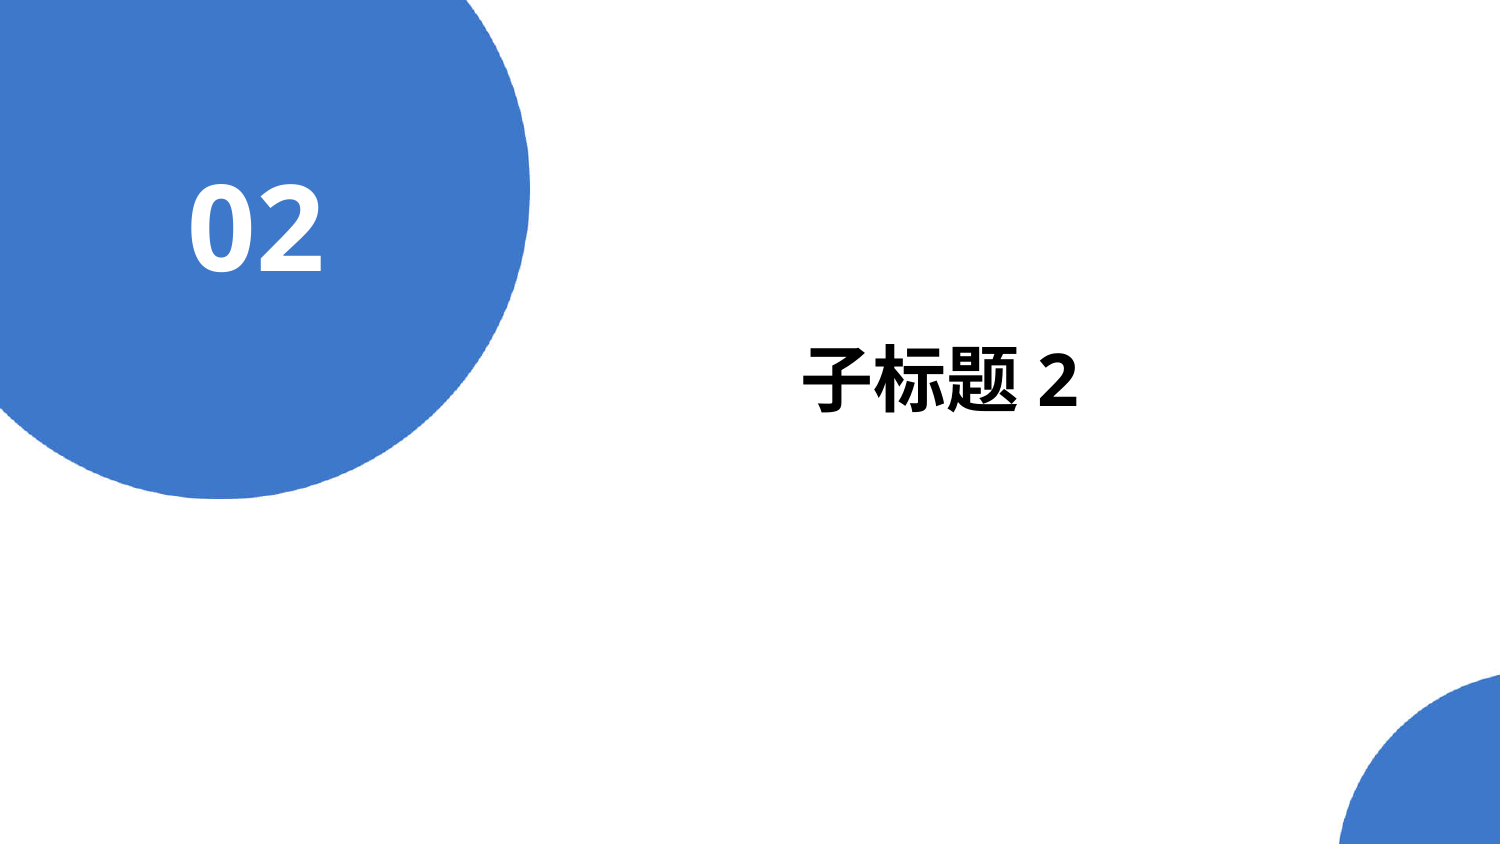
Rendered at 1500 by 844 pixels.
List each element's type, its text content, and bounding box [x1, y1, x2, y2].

picture [0, 0, 1500, 844]
text_box 子标题2 [573, 325, 1307, 601]
text_box 02 [137, 121, 376, 326]
